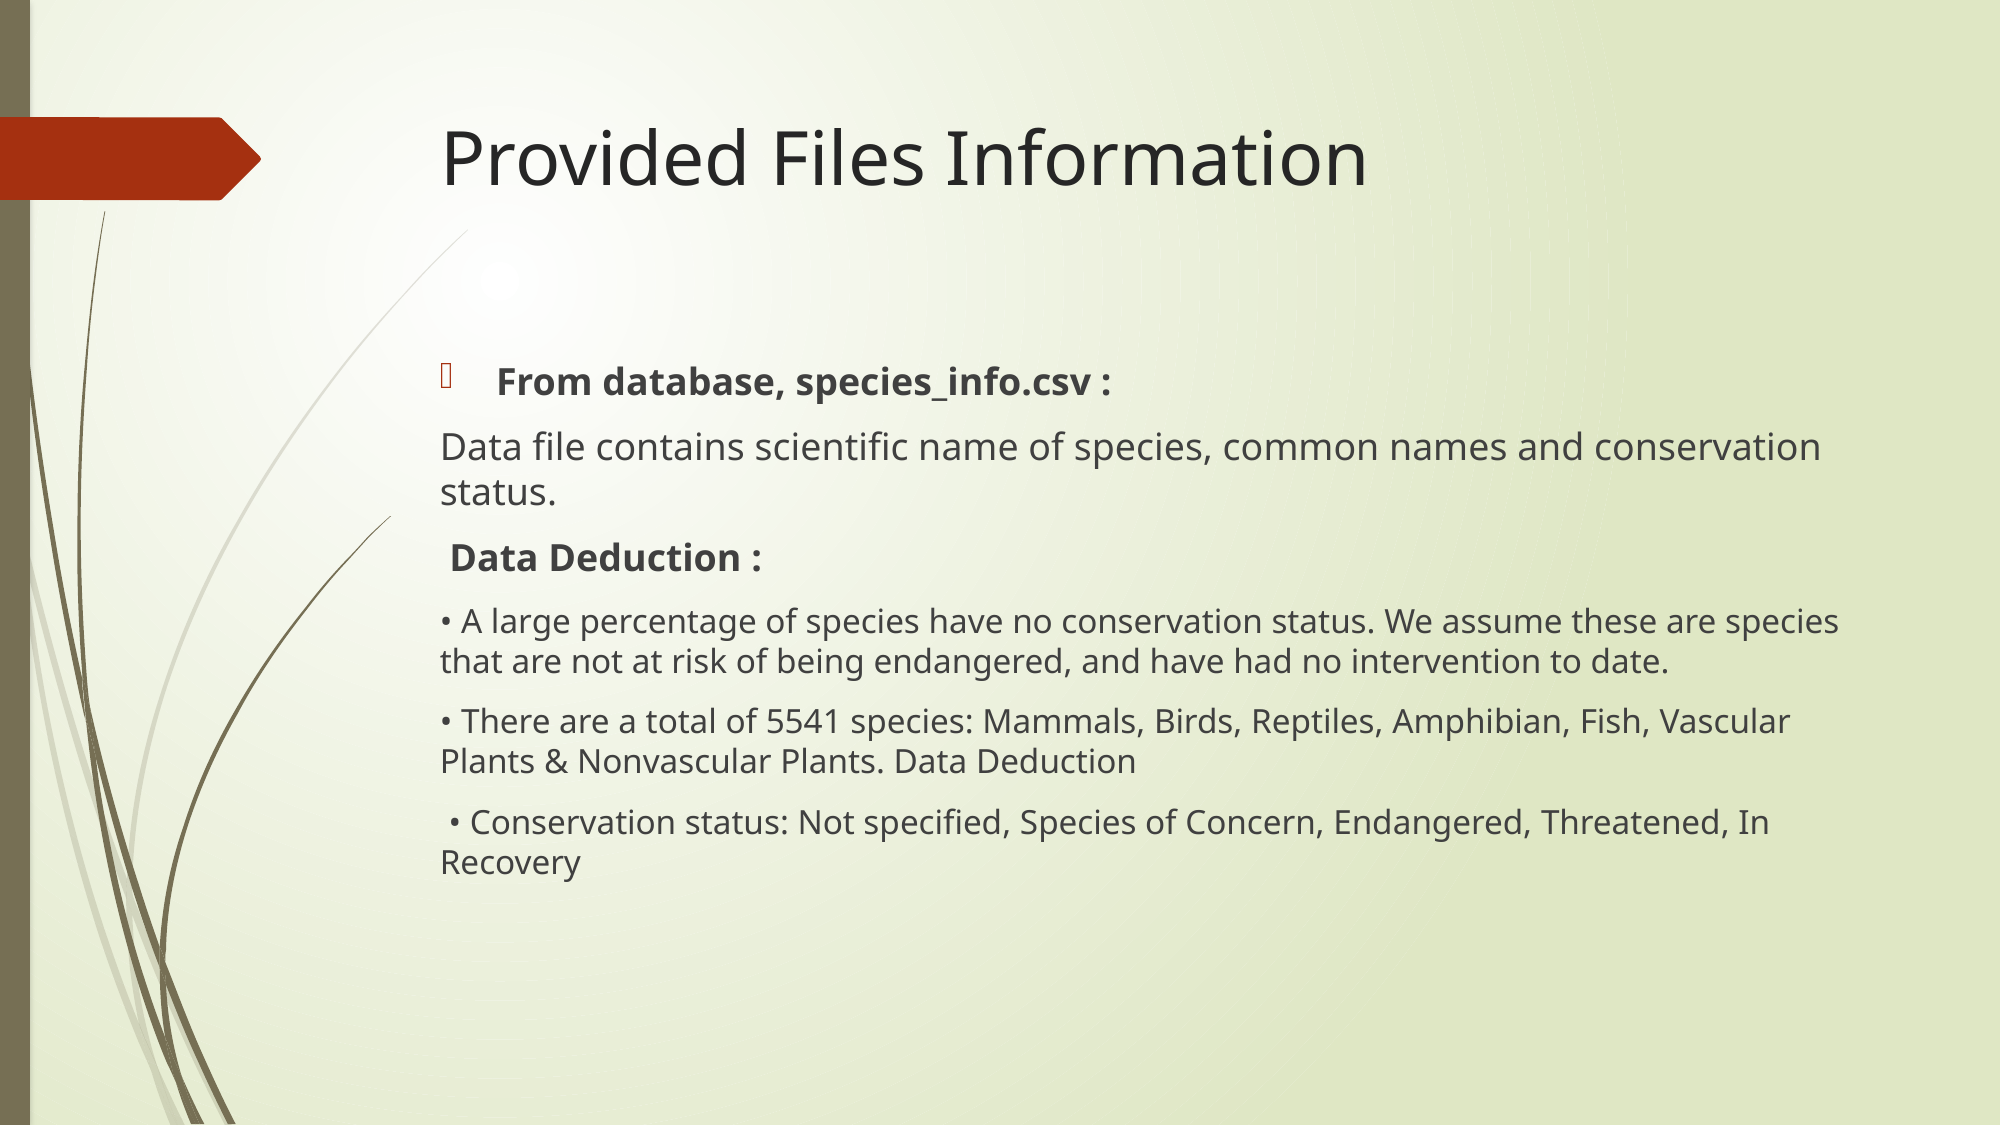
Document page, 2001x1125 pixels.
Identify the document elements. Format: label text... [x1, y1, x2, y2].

title Provided Files Information [425, 102, 1888, 313]
list From database, species_info.csv : Data file contains scientific name of species, common names and conservation status. Data Deduction : • A large percentage of species have no conservation status. We assume these are species that are not at risk of being endangered, and have had no intervention to date. • There are a total of 5541 species: Mammals, Birds, Reptiles, Amphibian, Fish, Vascular Plants & Nonvascular Plants. Data Deduction • Conservation status: Not specified, Species of Concern, Endangered, Threatened, In Recovery [424, 350, 1888, 970]
